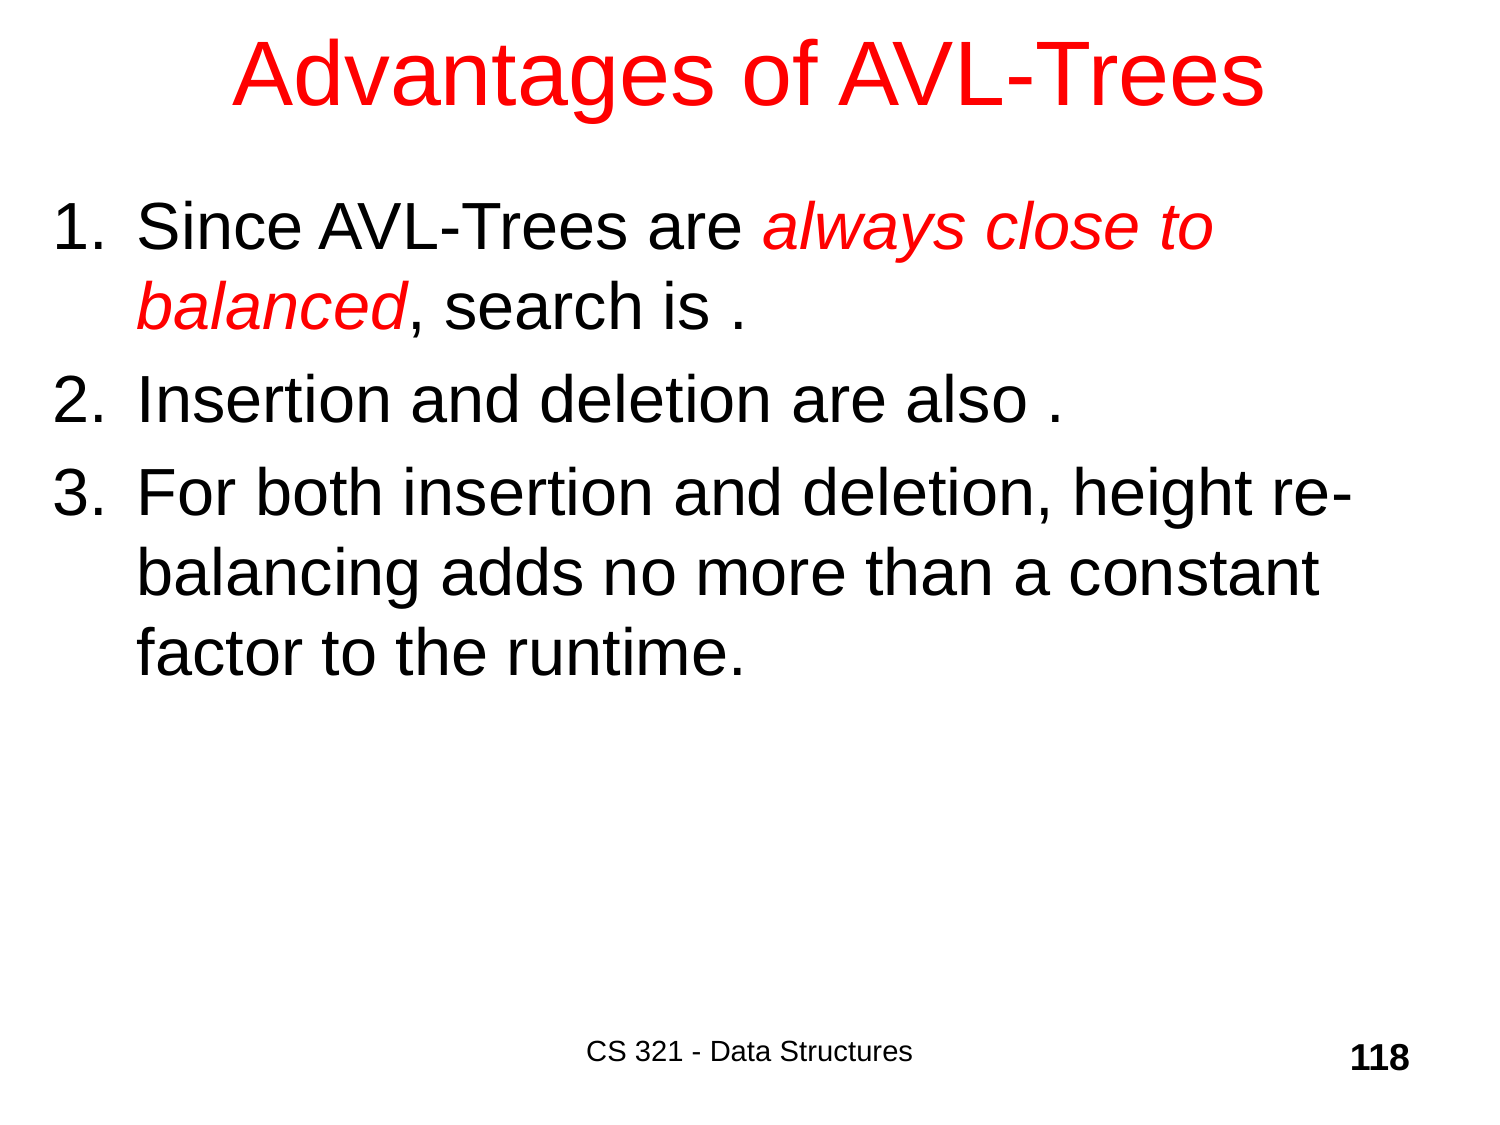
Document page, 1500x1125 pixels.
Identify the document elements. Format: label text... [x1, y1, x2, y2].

footer CS 321 - Data Structures [462, 1024, 1038, 1101]
title Advantages of AVL-Trees [112, 0, 1388, 163]
slide_number 118 [1112, 1024, 1426, 1101]
